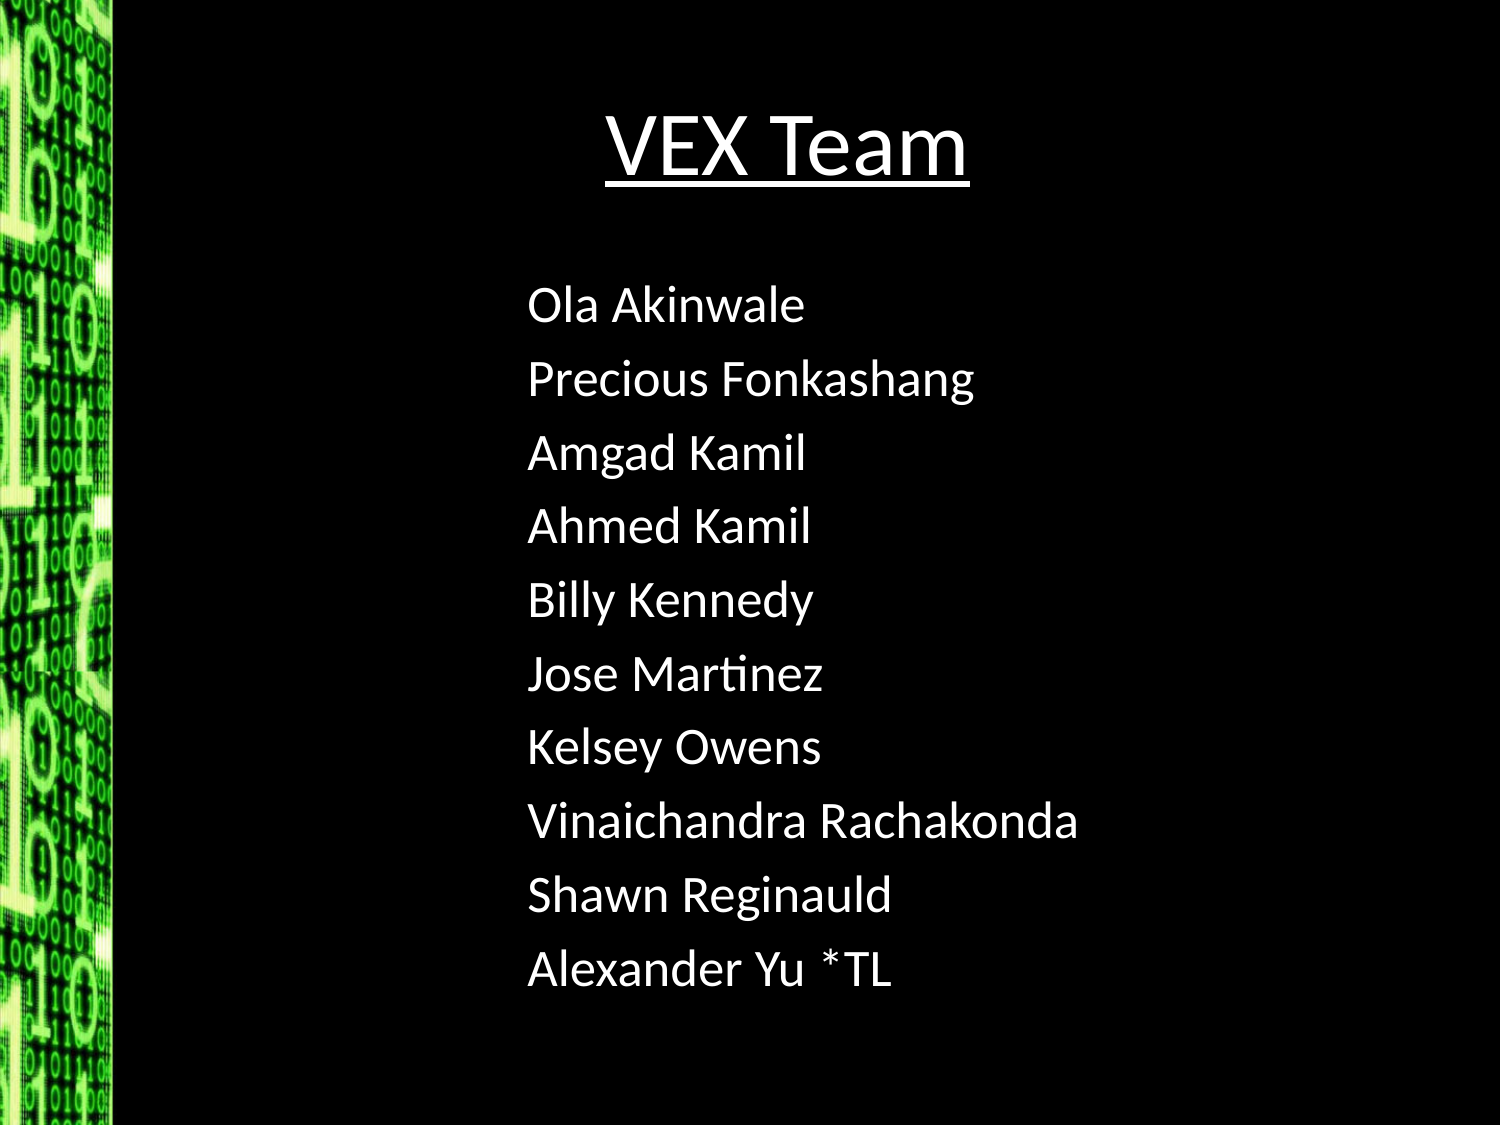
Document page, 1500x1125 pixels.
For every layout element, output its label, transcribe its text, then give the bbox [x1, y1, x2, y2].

title VEX Team [150, 45, 1425, 233]
picture [0, 0, 1500, 1125]
list Ola Akinwale Precious Fonkashang Amgad Kamil Ahmed Kamil Billy Kennedy Jose Martinez Kelsey Owens Vinaichandra Rachakonda Shawn Reginauld Alexander Yu *TL [512, 262, 1213, 1005]
